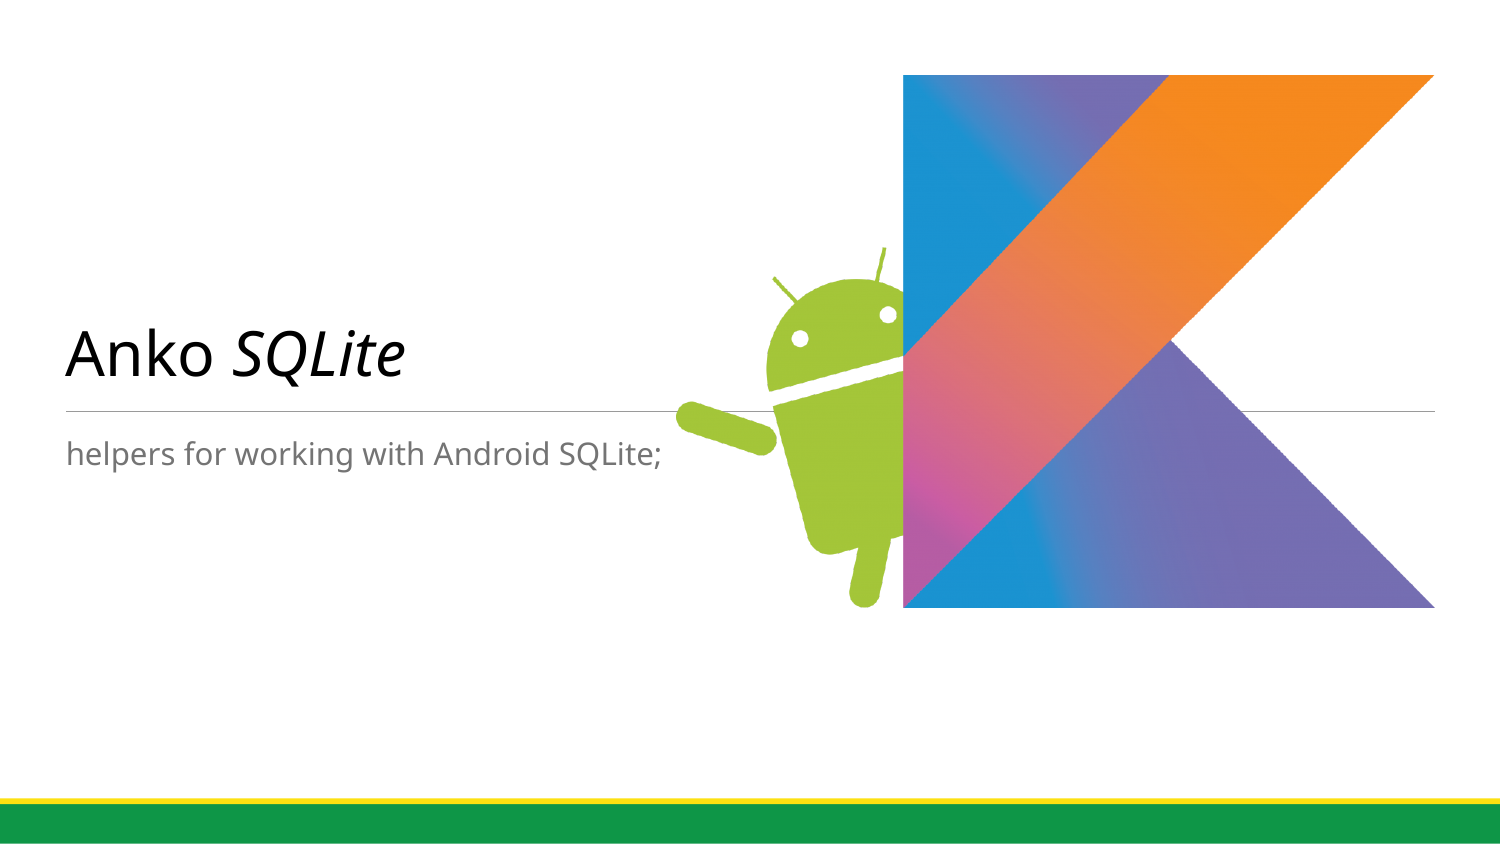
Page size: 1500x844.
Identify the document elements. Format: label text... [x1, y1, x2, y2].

picture [675, 75, 1435, 608]
title Anko SQLite [65, 113, 671, 390]
list helpers for working with Android SQLite; [65, 433, 671, 523]
